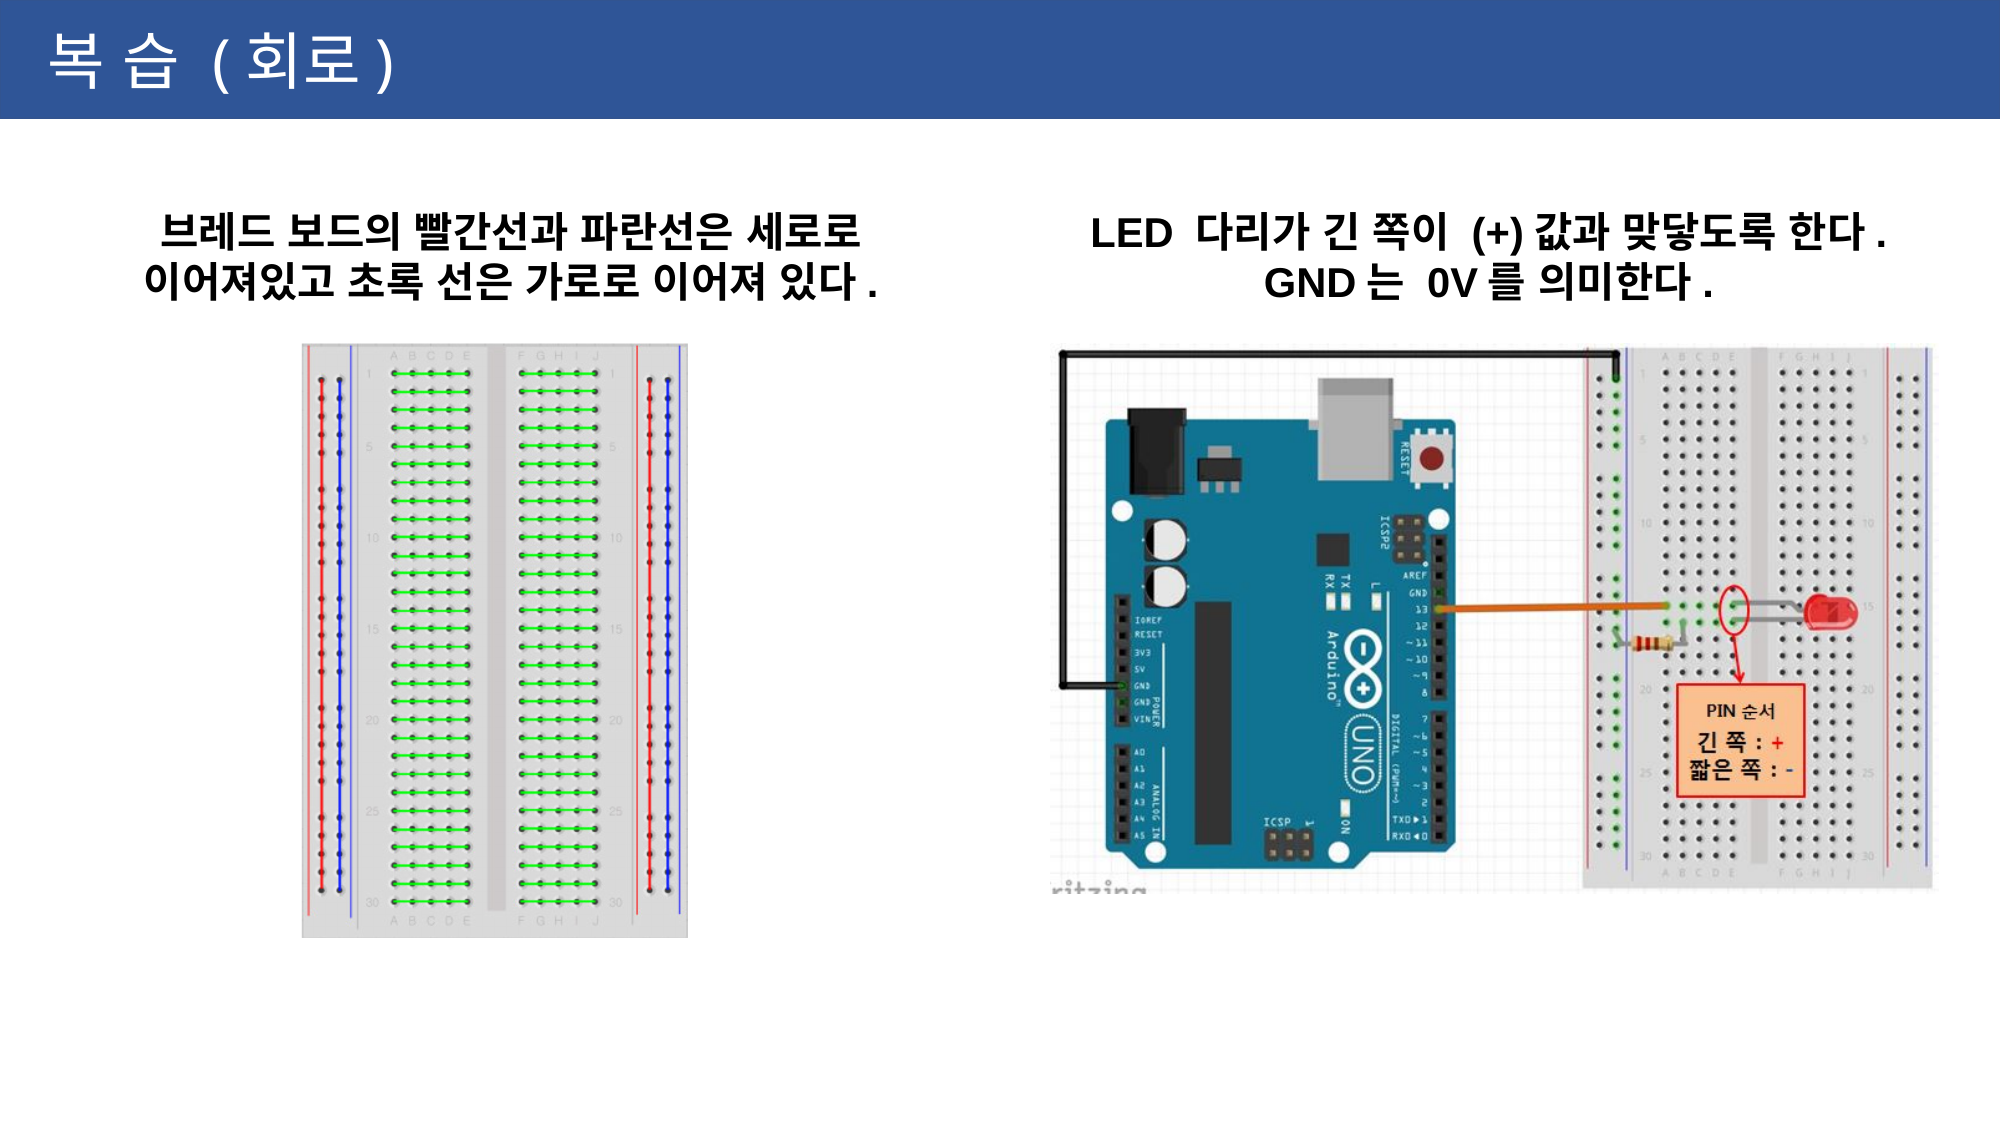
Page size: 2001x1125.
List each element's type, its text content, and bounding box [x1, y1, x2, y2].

text_box LED 다리가 긴 쪽이 (+)값과 맞닿도록 한다. GND는 0V를 의미한다. [1050, 198, 1927, 314]
text_box 브레드 보드의 빨간선과 파란선은 세로로 이어져있고 초록 선은 가로로 이어져 있다. [72, 198, 950, 314]
picture [197, 344, 792, 937]
picture [1050, 343, 1939, 894]
text_box 복 습 (회로) [0, 0, 2000, 119]
